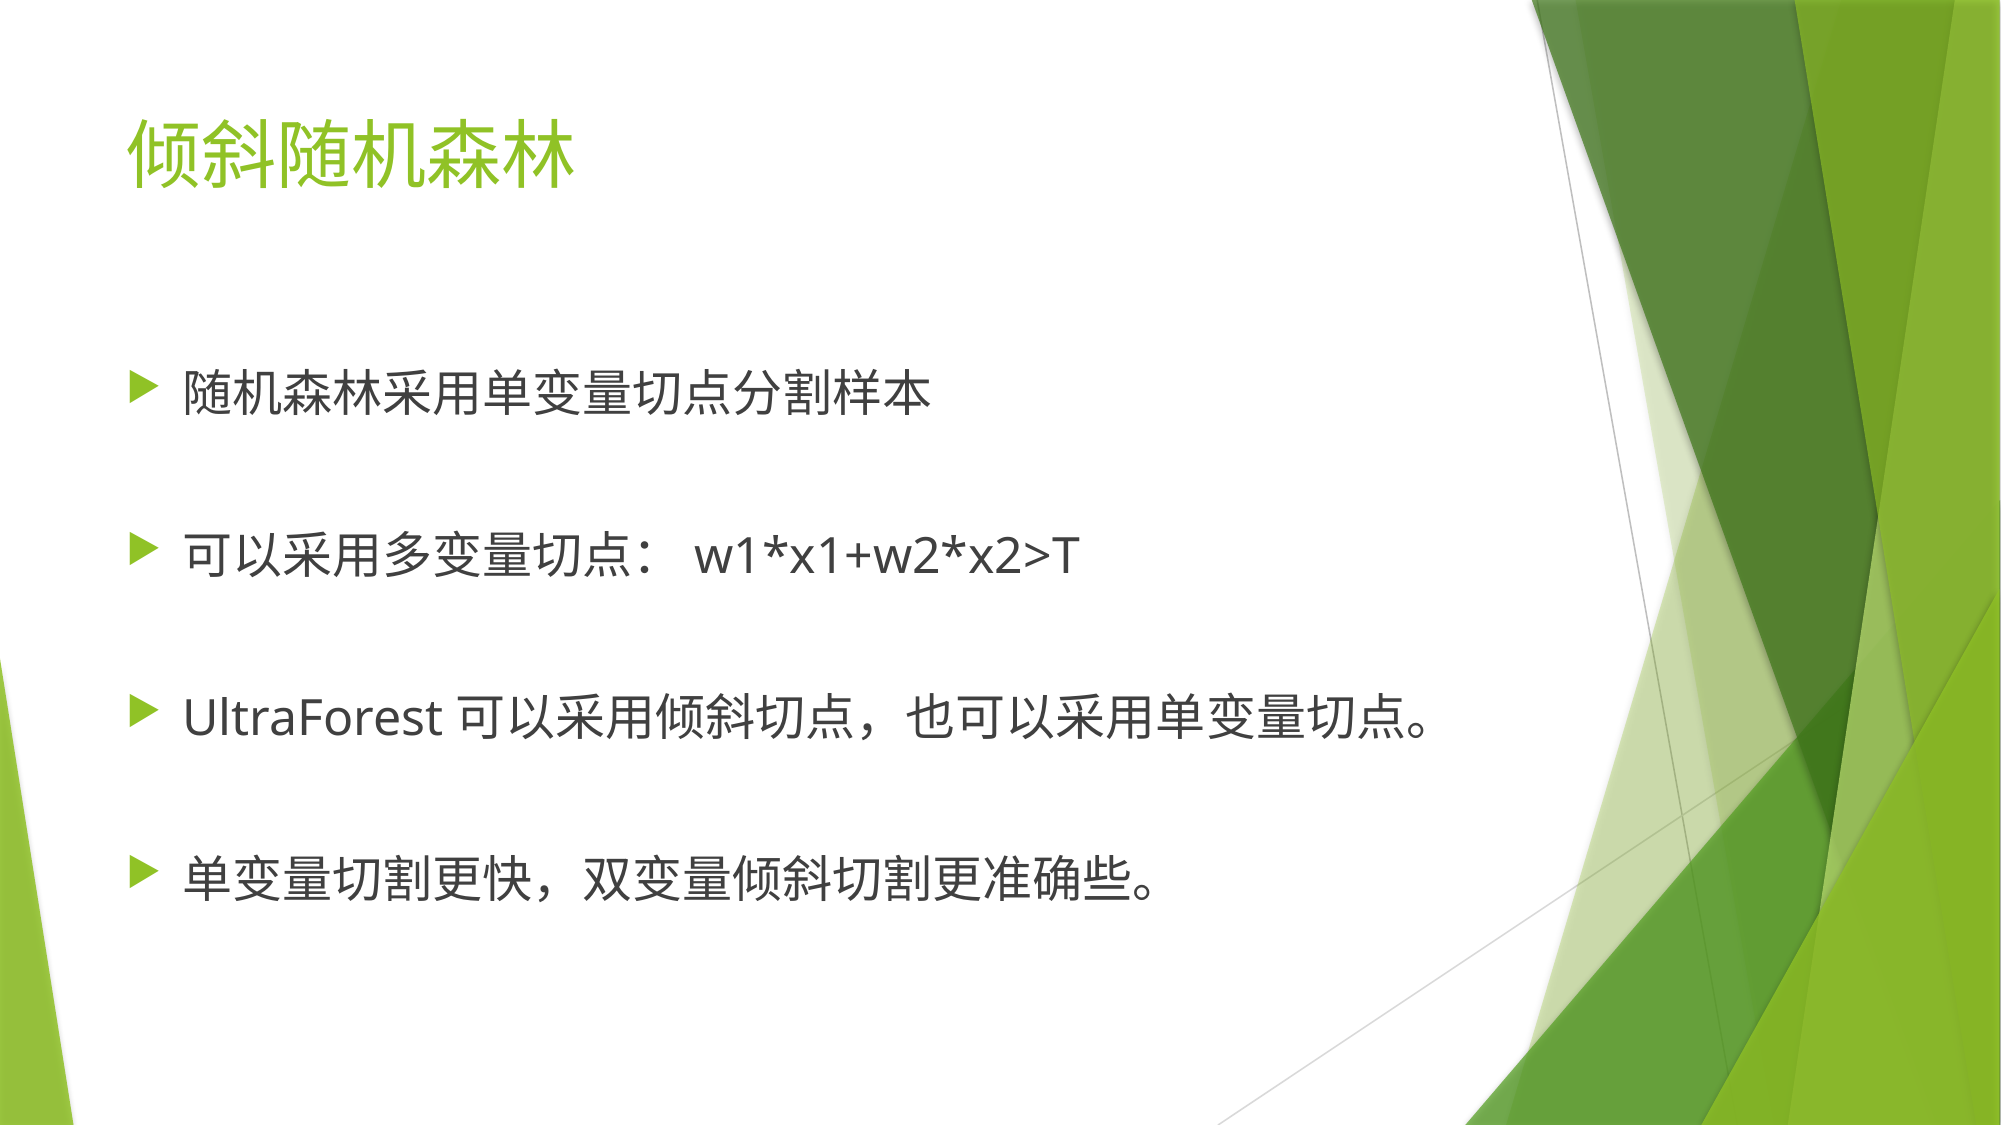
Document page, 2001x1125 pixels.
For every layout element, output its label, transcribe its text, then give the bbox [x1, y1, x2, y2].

title 倾斜随机森林 [111, 99, 1522, 317]
list 随机森林采用单变量切点分割样本 可以采用多变量切点：w1*x1+w2*x2>T UltraForest可以采用倾斜切点，也可以采用单变量切点。 单变量切割更快，双变量倾斜切割更准确些。 [111, 354, 1522, 992]
